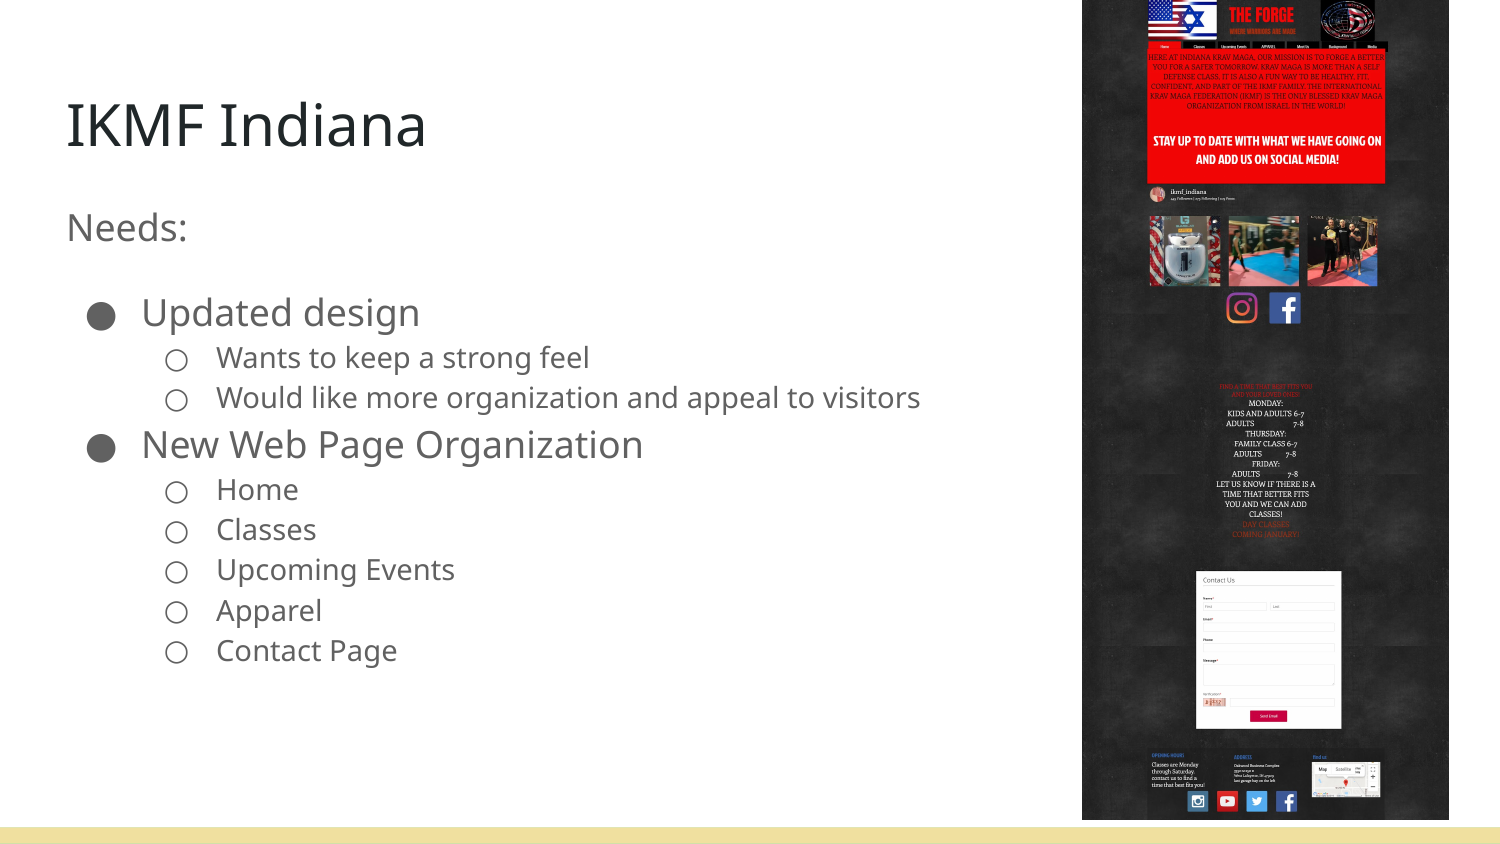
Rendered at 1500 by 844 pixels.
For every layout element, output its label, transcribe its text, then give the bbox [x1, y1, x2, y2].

text_box [0, 827, 1500, 844]
picture [1081, 0, 1450, 820]
list Needs: Updated design Wants to keep a strong feel Would like more organization and appeal to visitors New Web Page Organization Home Classes Upcoming Events Apparel Contact Page [51, 189, 1076, 750]
title IKMF Indiana [51, 72, 1076, 167]
